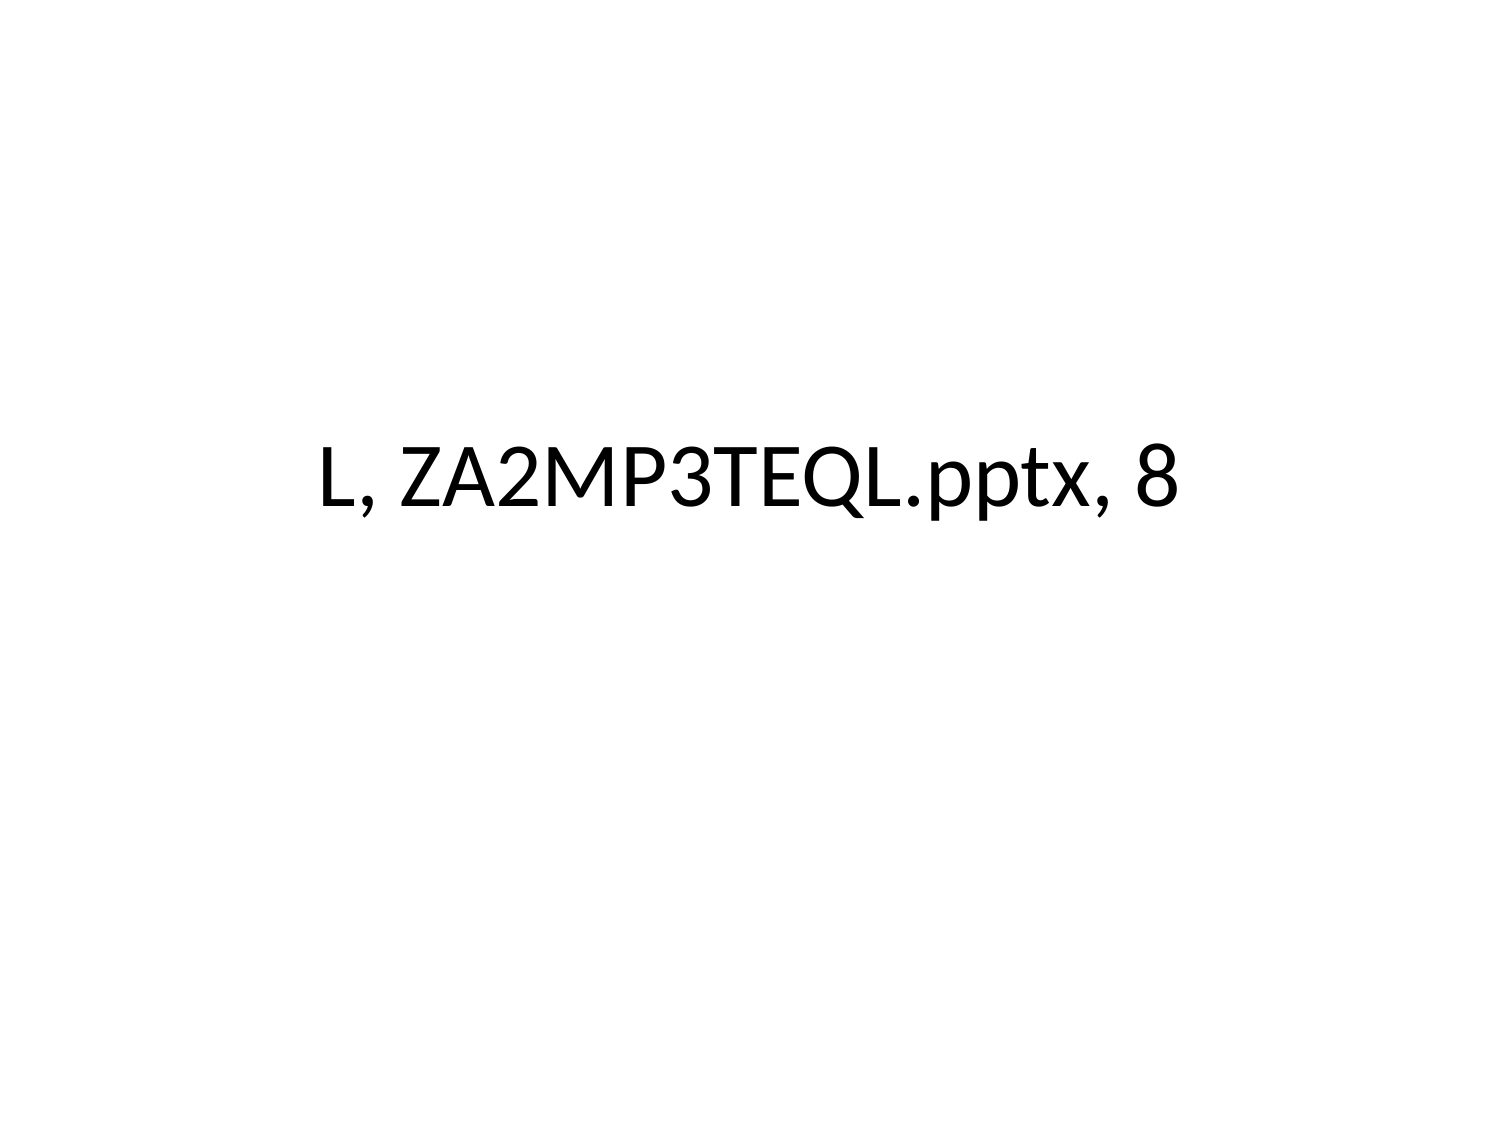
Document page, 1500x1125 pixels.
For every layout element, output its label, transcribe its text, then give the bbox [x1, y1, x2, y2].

title L, ZA2MP3TEQL.pptx, 8 [112, 349, 1388, 591]
